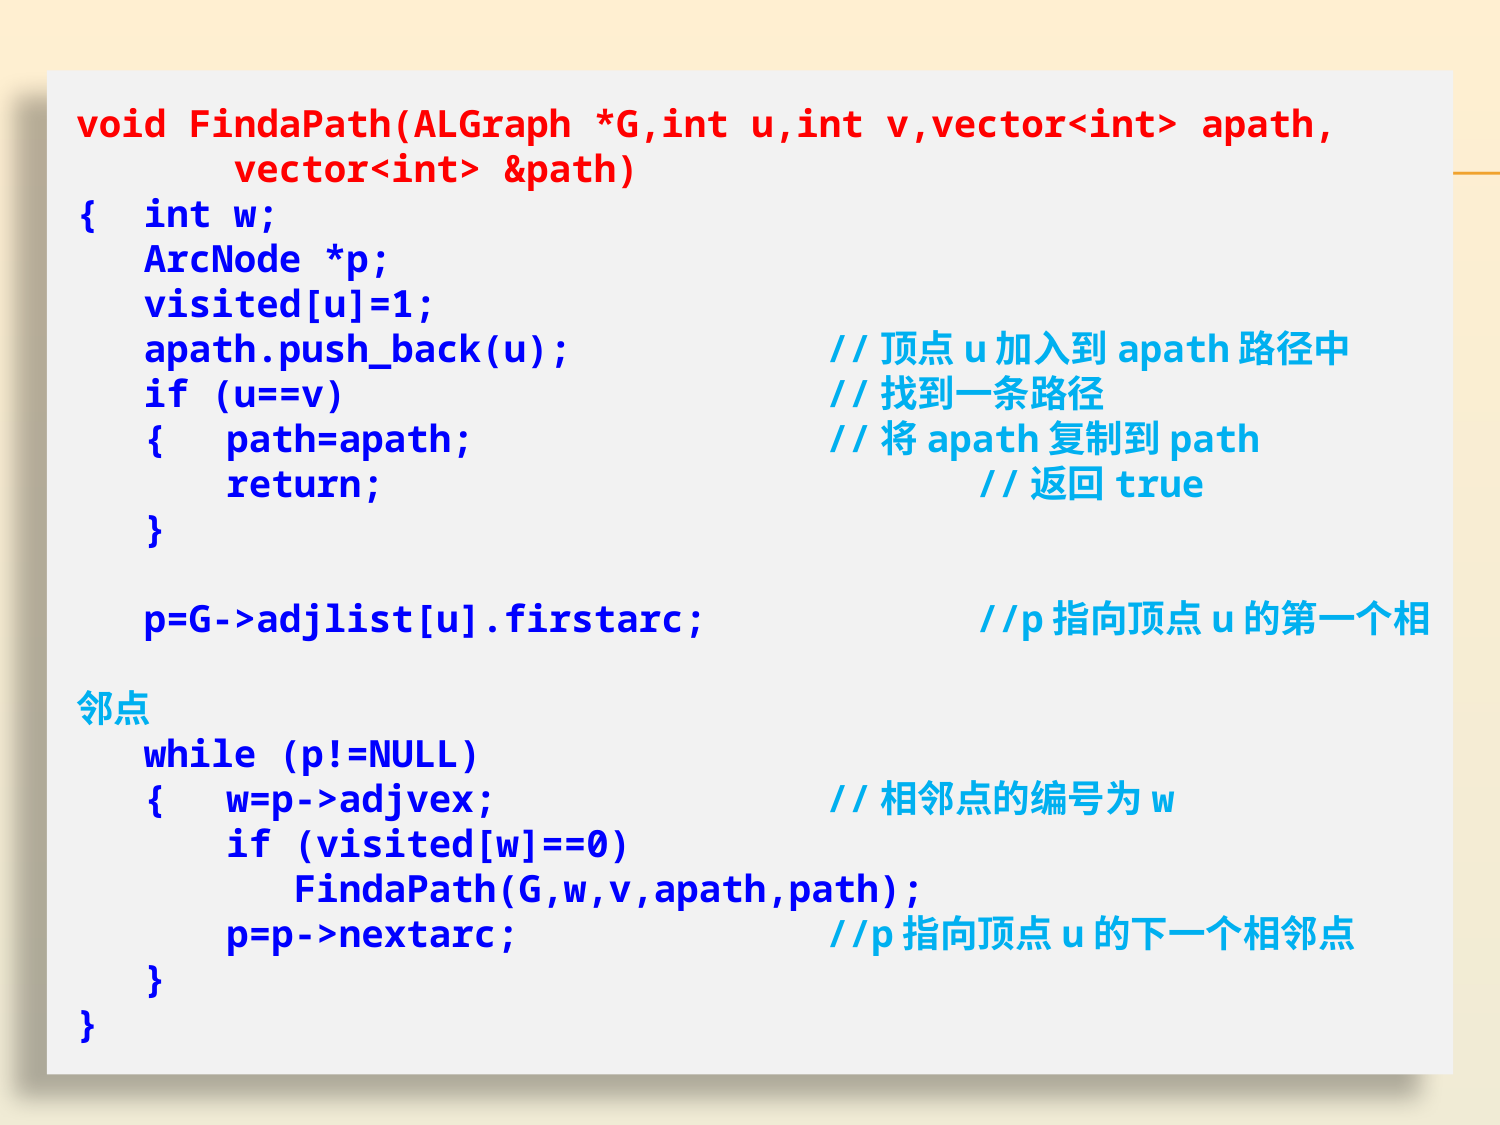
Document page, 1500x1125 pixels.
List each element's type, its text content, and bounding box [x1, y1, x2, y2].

text_box void FindaPath(ALGraph *G,int u,int v,vector<int> apath, vector<int> &path) { int w; ArcNode *p; visited[u]=1; apath.push_back(u); //顶点u加入到apath路径中 if (u==v) //找到一条路径 { path=apath; //将apath复制到path return; //返回true } p=G->adjlist[u].firstarc; //p指向顶点u的第一个相邻点 while (p!=NULL) { w=p->adjvex; //相邻点的编号为w if (visited[w]==0) FindaPath(G,w,v,apath,path); p=p->nextarc; //p指向顶点u的下一个相邻点 } } [46, 69, 1454, 1075]
